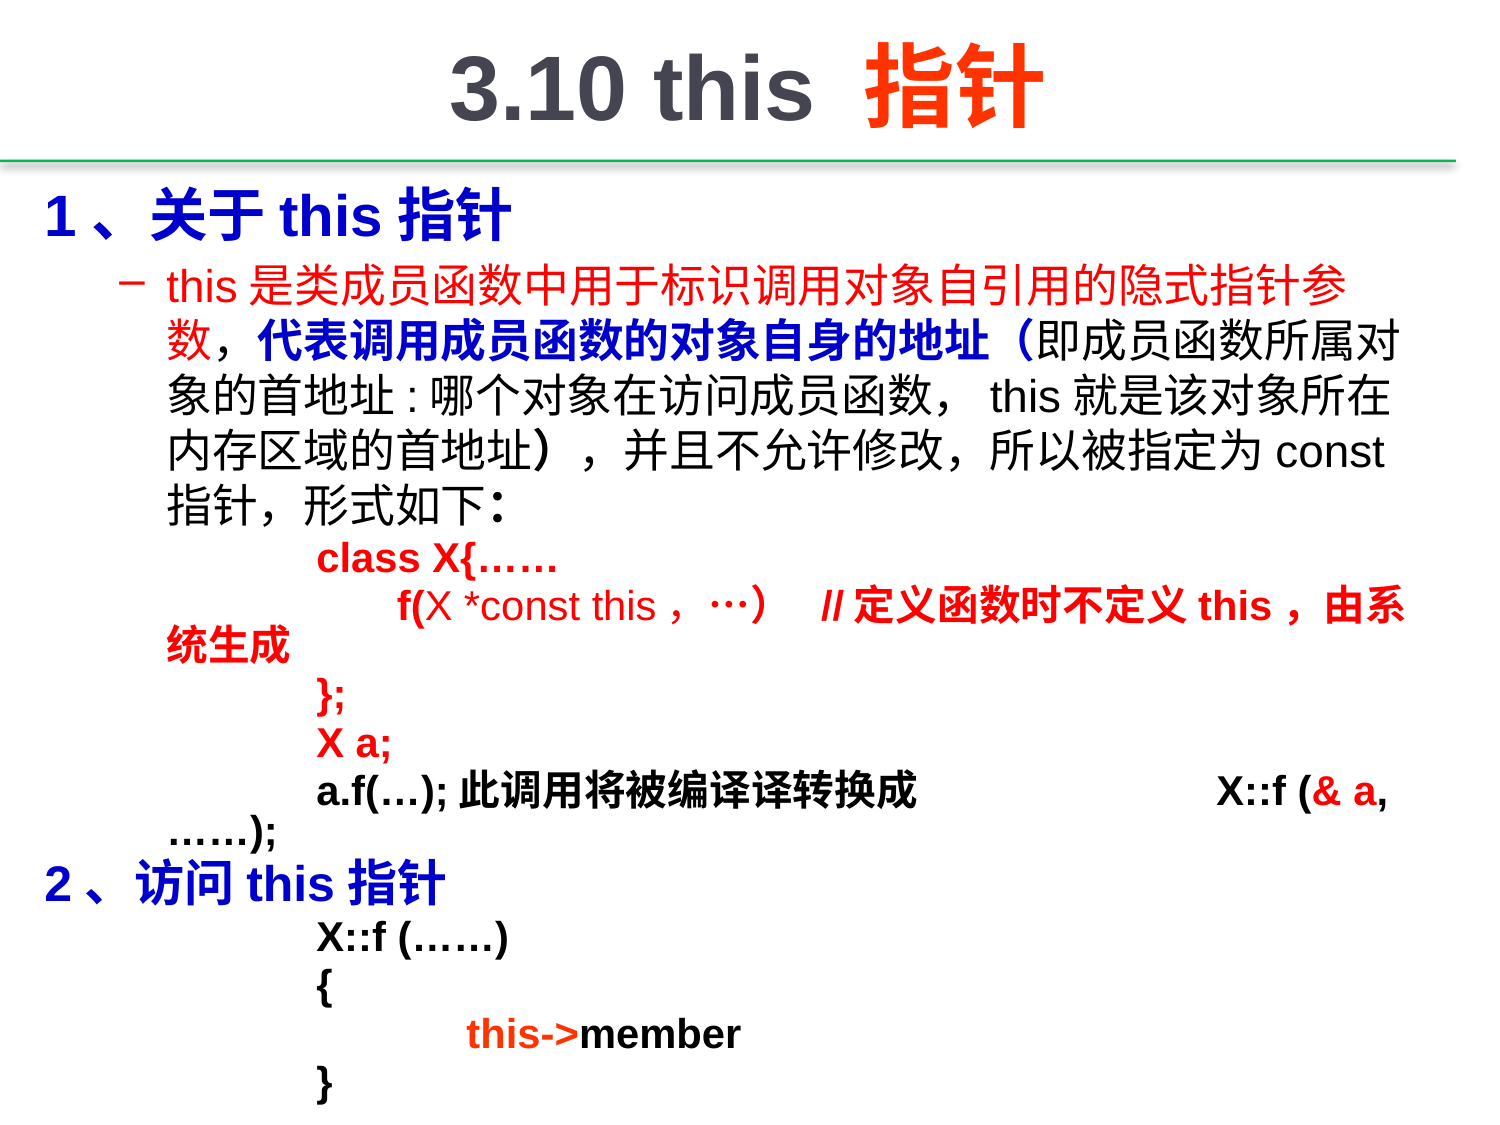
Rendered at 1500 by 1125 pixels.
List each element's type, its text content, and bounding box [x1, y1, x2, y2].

title 3.10 this 指针 [110, 19, 1386, 149]
list 1、关于this指针 this是类成员函数中用于标识调用对象自引用的隐式指针参数，代表调用成员函数的对象自身的地址（即成员函数所属对象的首地址:哪个对象在访问成员函数，this就是该对象所在内存区域的首地址），并且不允许修改，所以被指定为const指针，形式如下： class X{…… f(X *const this，…） //定义函数时不定义this，由系统生成 }; X a; a.f(…);此调用将被编译译转换成 X::f (& a, ……); 2、访问this指针 X::f (……) { this->member } [29, 184, 1436, 1071]
